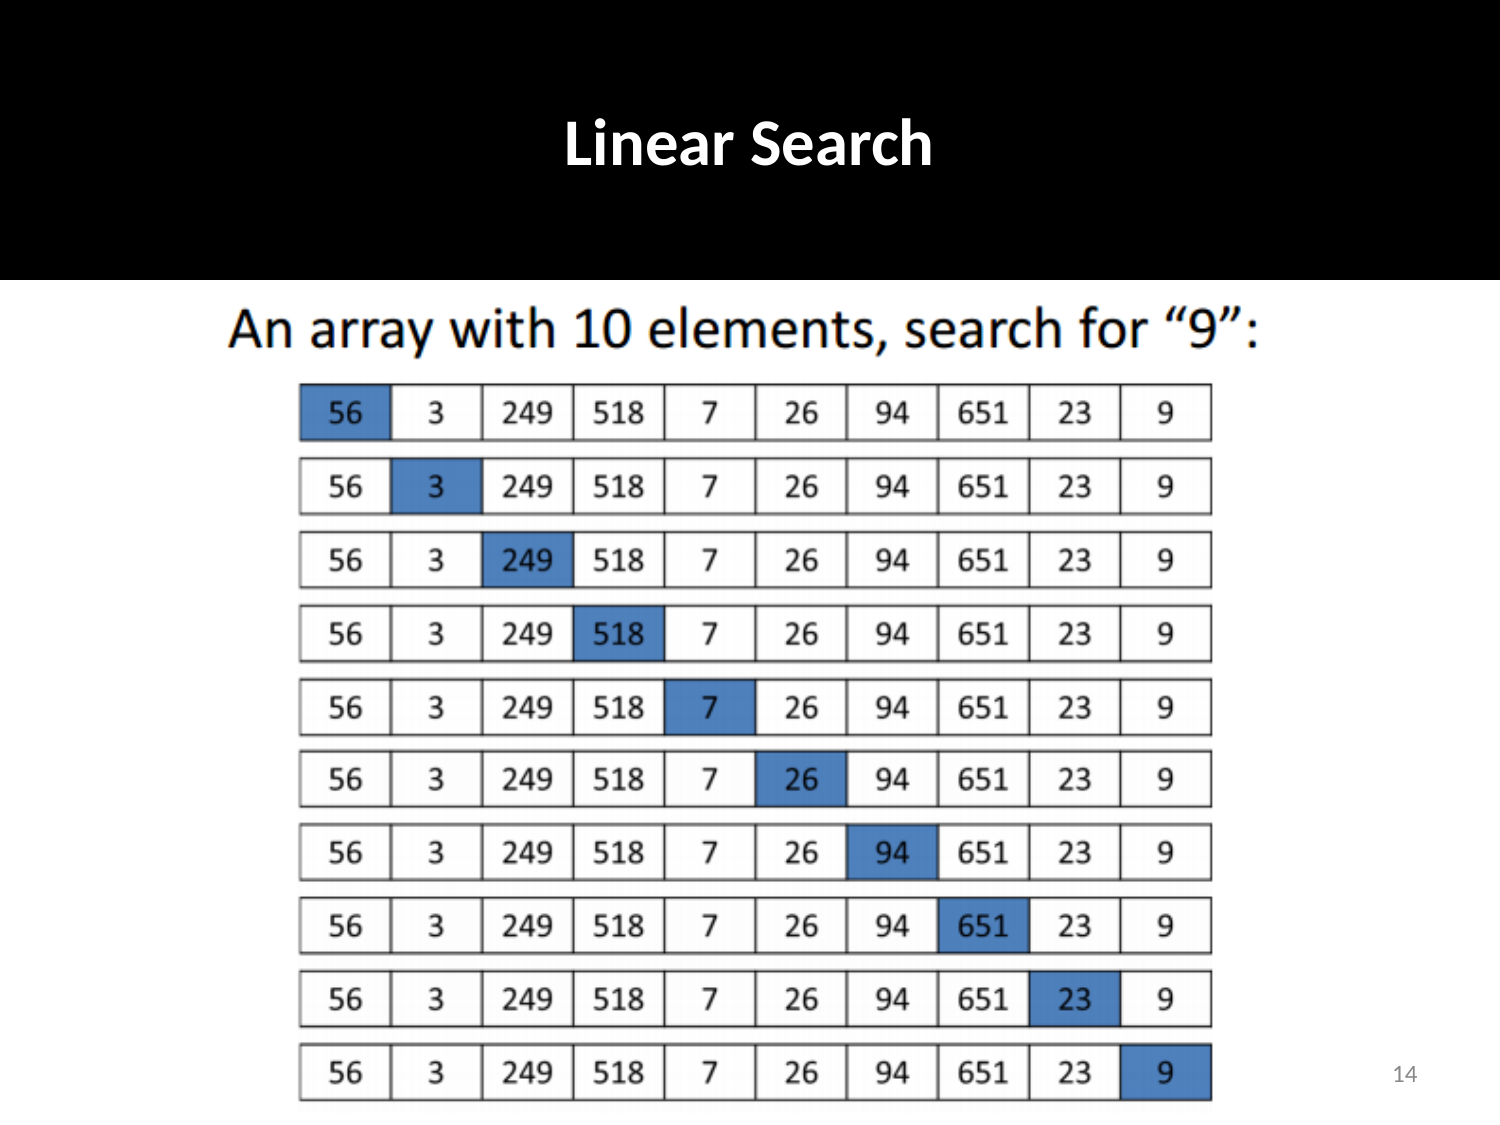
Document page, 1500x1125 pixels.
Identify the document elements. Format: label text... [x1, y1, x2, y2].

text_box [0, 280, 1500, 1125]
title Linear Search [74, 44, 1426, 234]
picture [188, 293, 1312, 1113]
slide_number 14 [1312, 1050, 1426, 1096]
